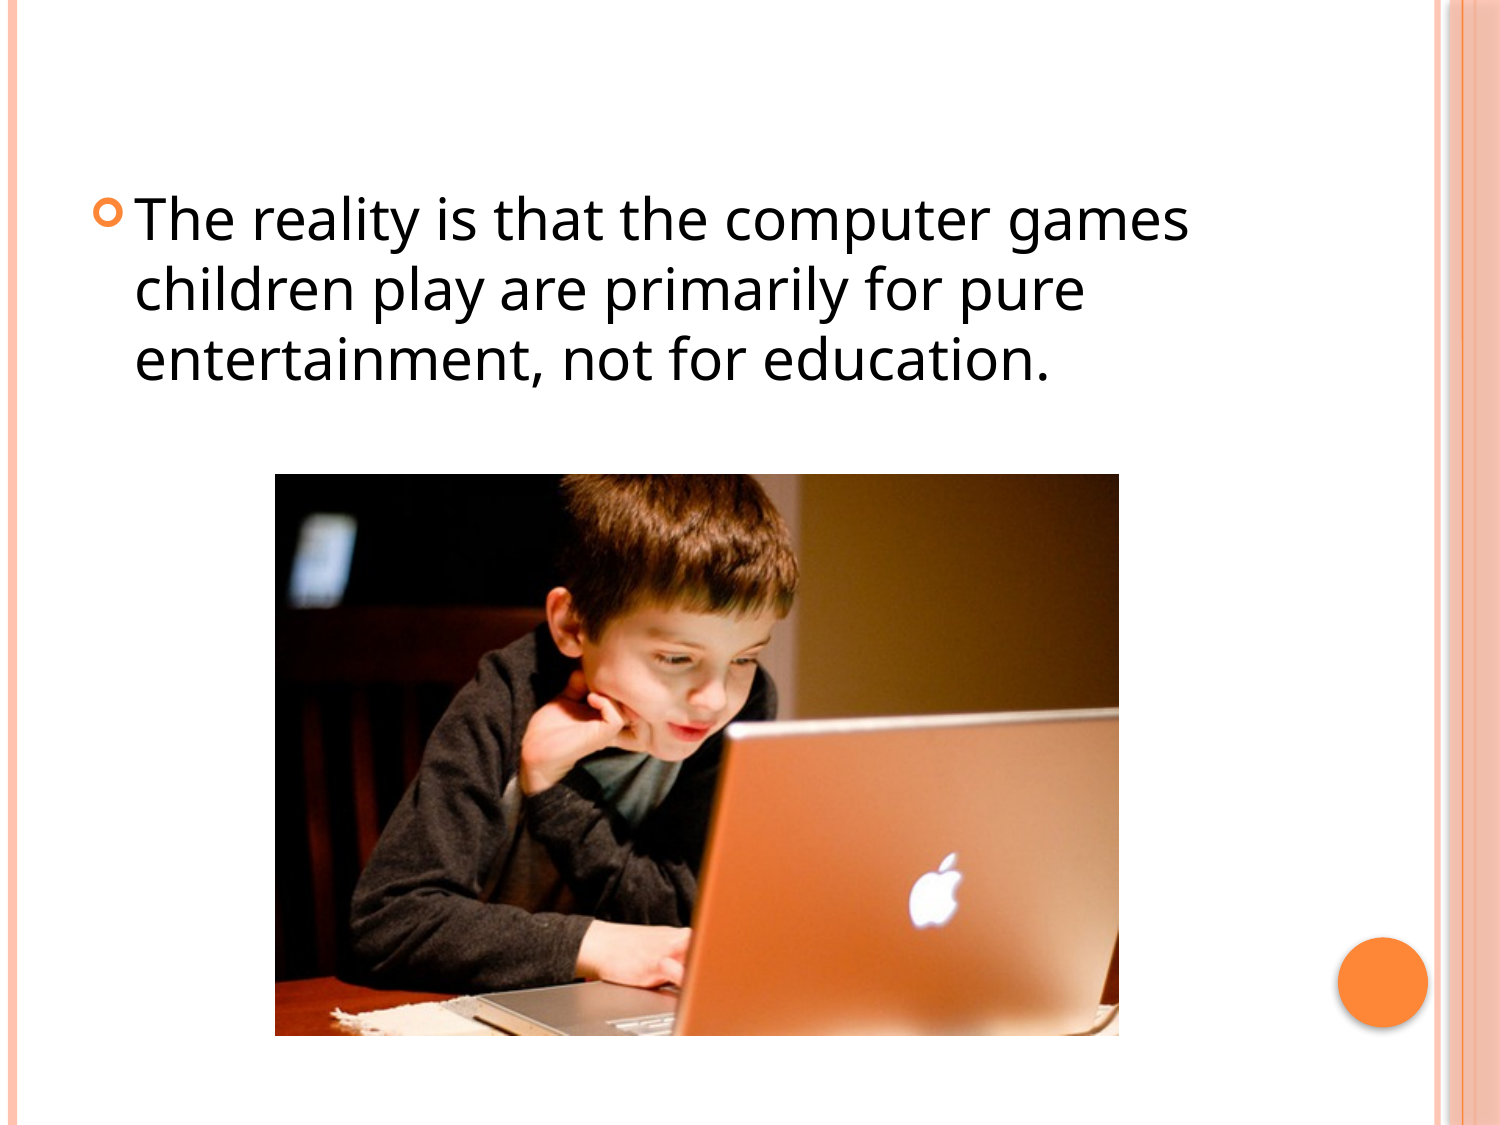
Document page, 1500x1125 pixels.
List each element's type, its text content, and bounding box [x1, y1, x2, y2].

picture [274, 474, 1120, 1037]
list The reality is that the computer games children play are primarily for pure entertainment, not for education. [75, 174, 1300, 1062]
